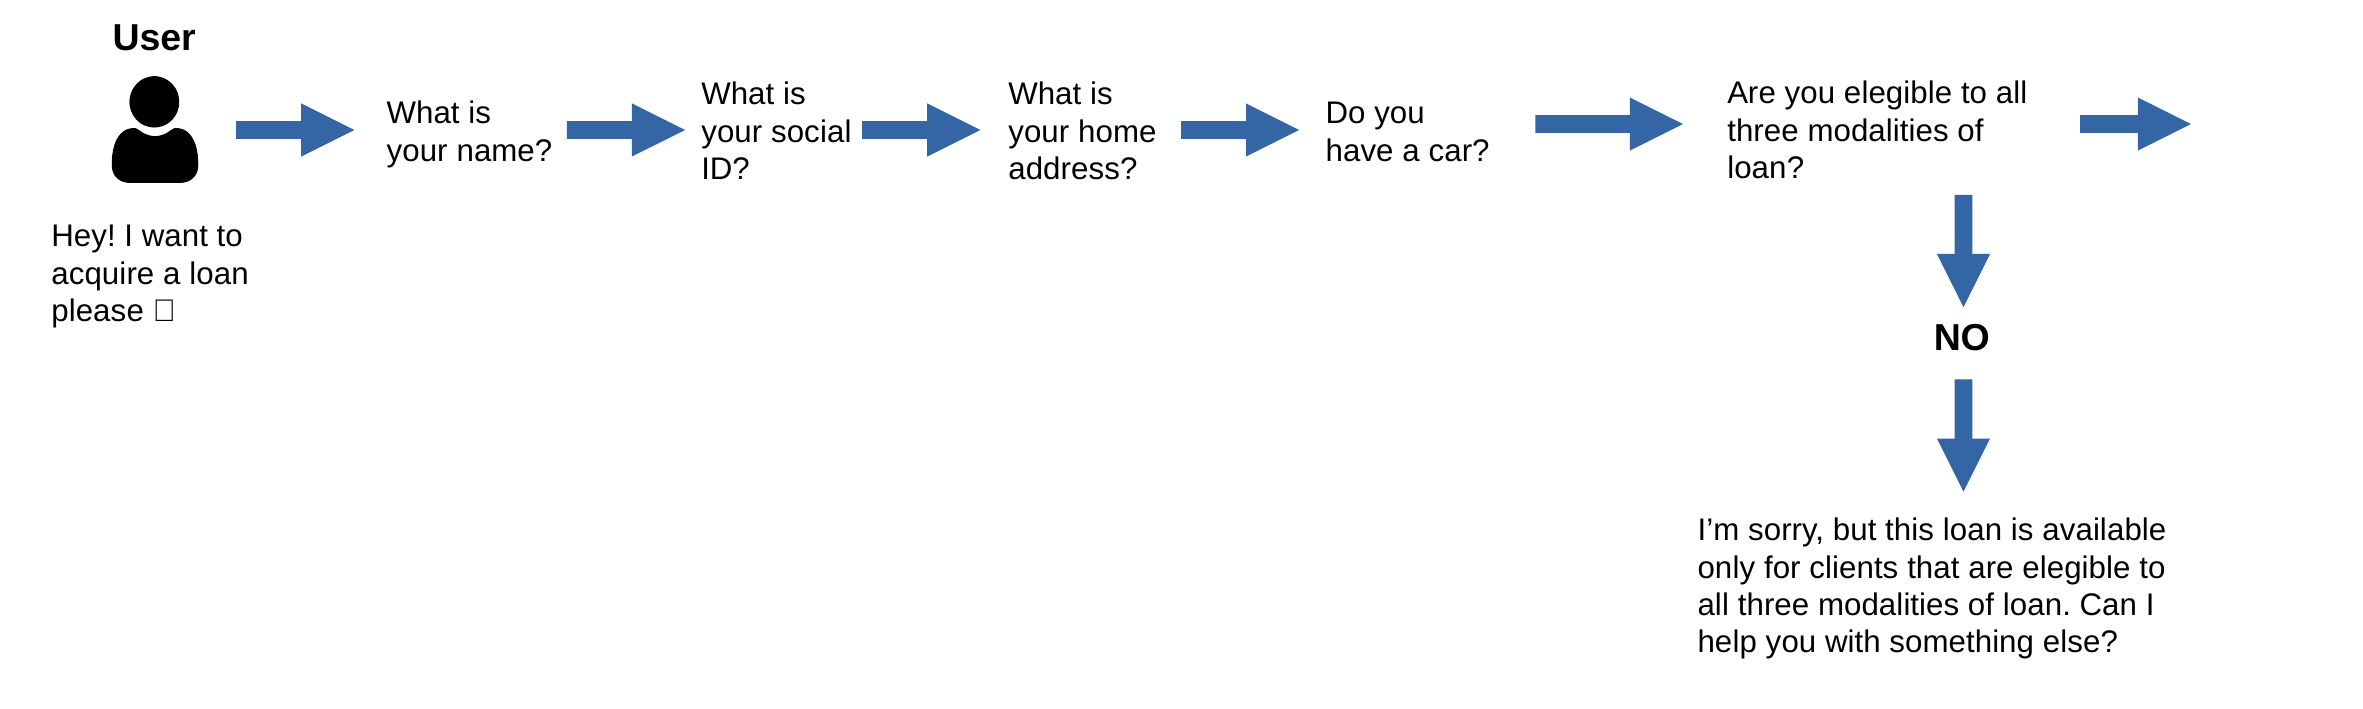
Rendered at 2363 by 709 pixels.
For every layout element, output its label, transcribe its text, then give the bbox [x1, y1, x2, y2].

text_box What is your name? [371, 70, 572, 189]
text_box I’m sorry, but this loan is available only for clients that are elegible to all three modalities of loan. Can I help you with something else? [1683, 501, 2212, 709]
text_box [1181, 123, 1300, 137]
text_box Hey! I want to acquire a loan please 💵 [36, 208, 296, 396]
text_box [566, 123, 686, 137]
text_box User [61, 5, 247, 65]
text_box [1957, 379, 1970, 492]
text_box What is your social ID? [686, 70, 886, 189]
text_box [1957, 194, 1970, 301]
text_box [236, 123, 355, 137]
text_box What is your home address? [993, 70, 1193, 189]
text_box NO [1888, 301, 2036, 371]
text_box [2080, 117, 2191, 131]
text_box [1535, 117, 1684, 131]
text_box Do you have a car? [1310, 70, 1511, 189]
text_box [862, 123, 981, 137]
picture [103, 76, 207, 183]
text_box Are you elegible to all three modalities of loan? [1712, 64, 2067, 194]
